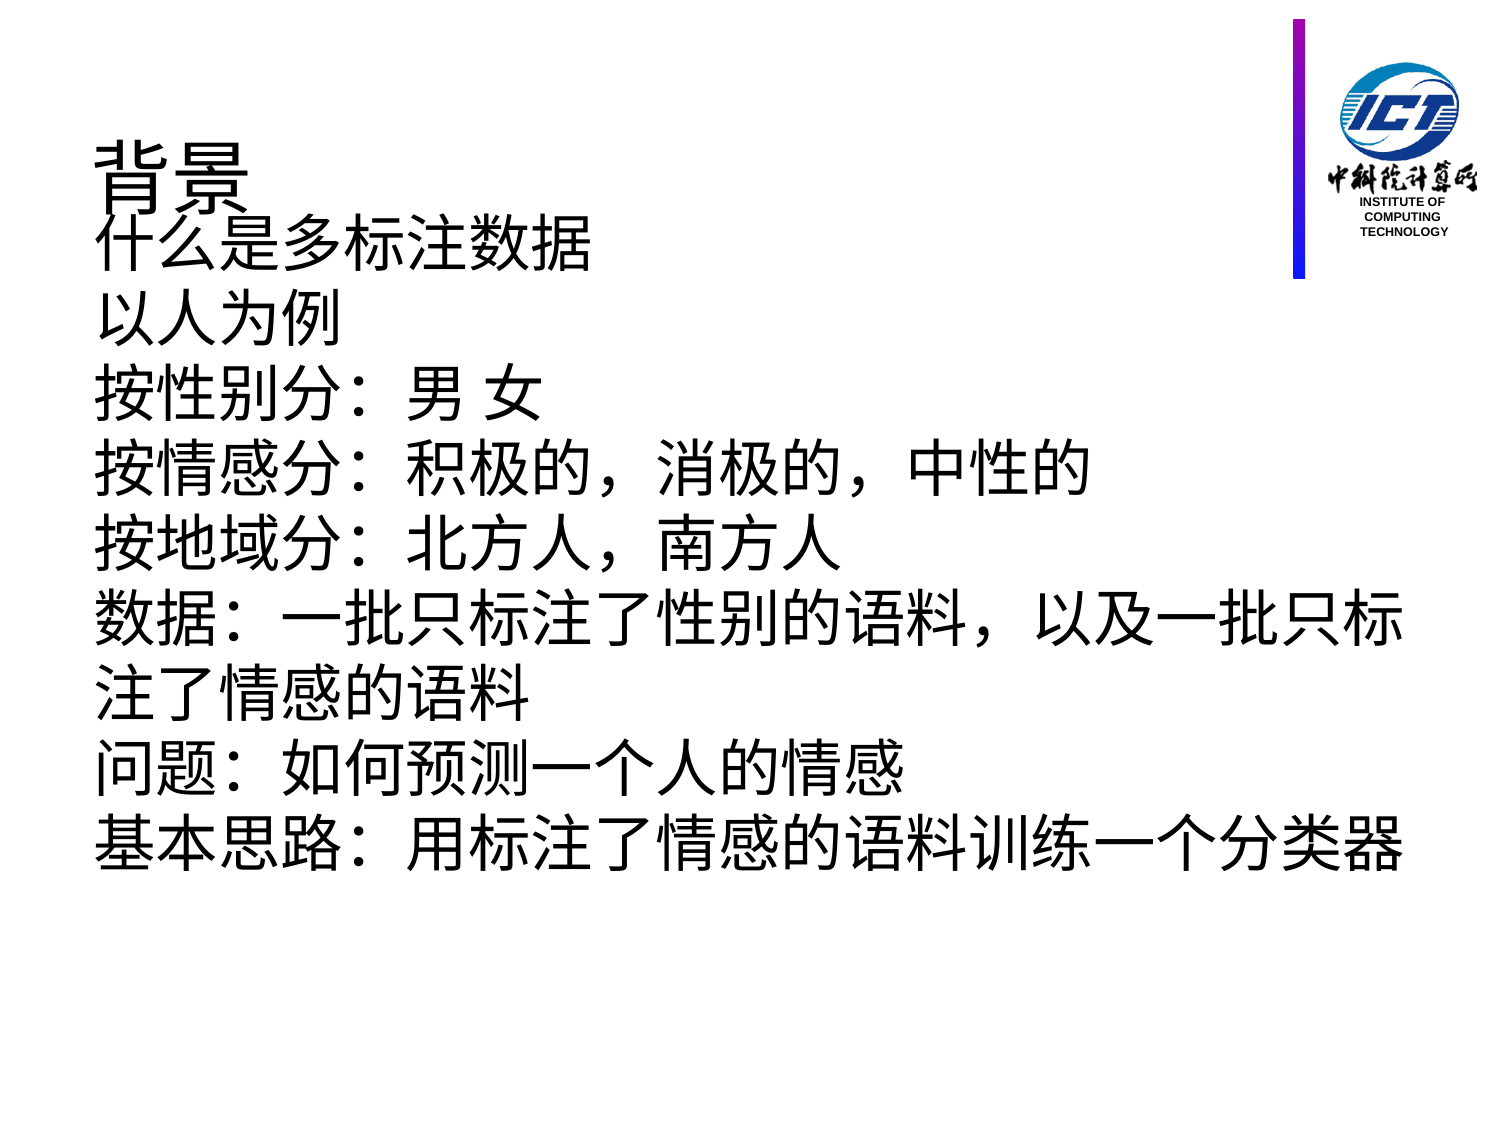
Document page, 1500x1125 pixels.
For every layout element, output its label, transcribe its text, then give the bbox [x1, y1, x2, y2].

list 什么是多标注数据 以人为例 按性别分：男 女 按情感分：积极的，消极的，中性的 按地域分：北方人，南方人 数据：一批只标注了性别的语料，以及一批只标注了情感的语料 问题：如何预测一个人的情感 基本思路：用标注了情感的语料训练一个分类器 [78, 237, 1429, 962]
picture [1328, 62, 1477, 195]
title 背景 [75, 20, 1313, 233]
